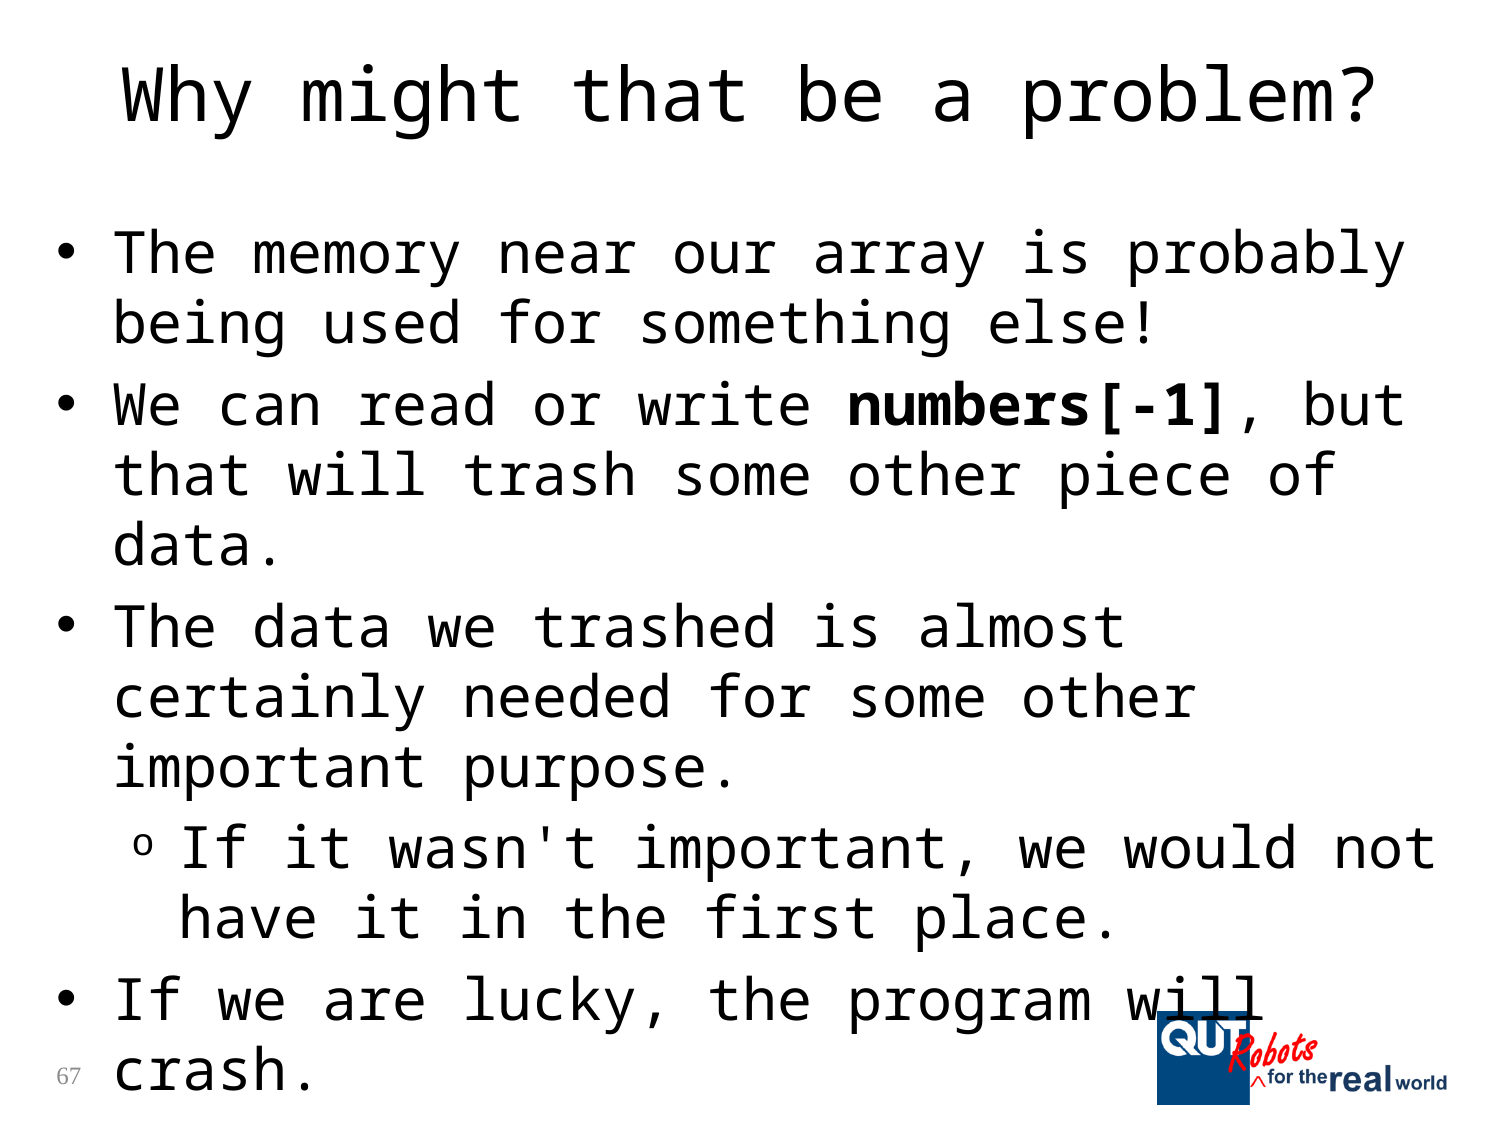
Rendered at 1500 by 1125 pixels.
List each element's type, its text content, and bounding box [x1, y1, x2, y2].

picture [1157, 1011, 1459, 1105]
list The memory near our array is probably being used for something else! We can read or write numbers[-1], but that will trash some other piece of data. The data we trashed is almost certainly needed for some other important purpose. If it wasn't important, we would not have it in the first place. If we are lucky, the program will crash. Segmentation fault is your best friend! [41, 208, 1459, 1005]
slide_number 67 [41, 1044, 1140, 1105]
title Why might that be a problem? [41, 9, 1459, 173]
